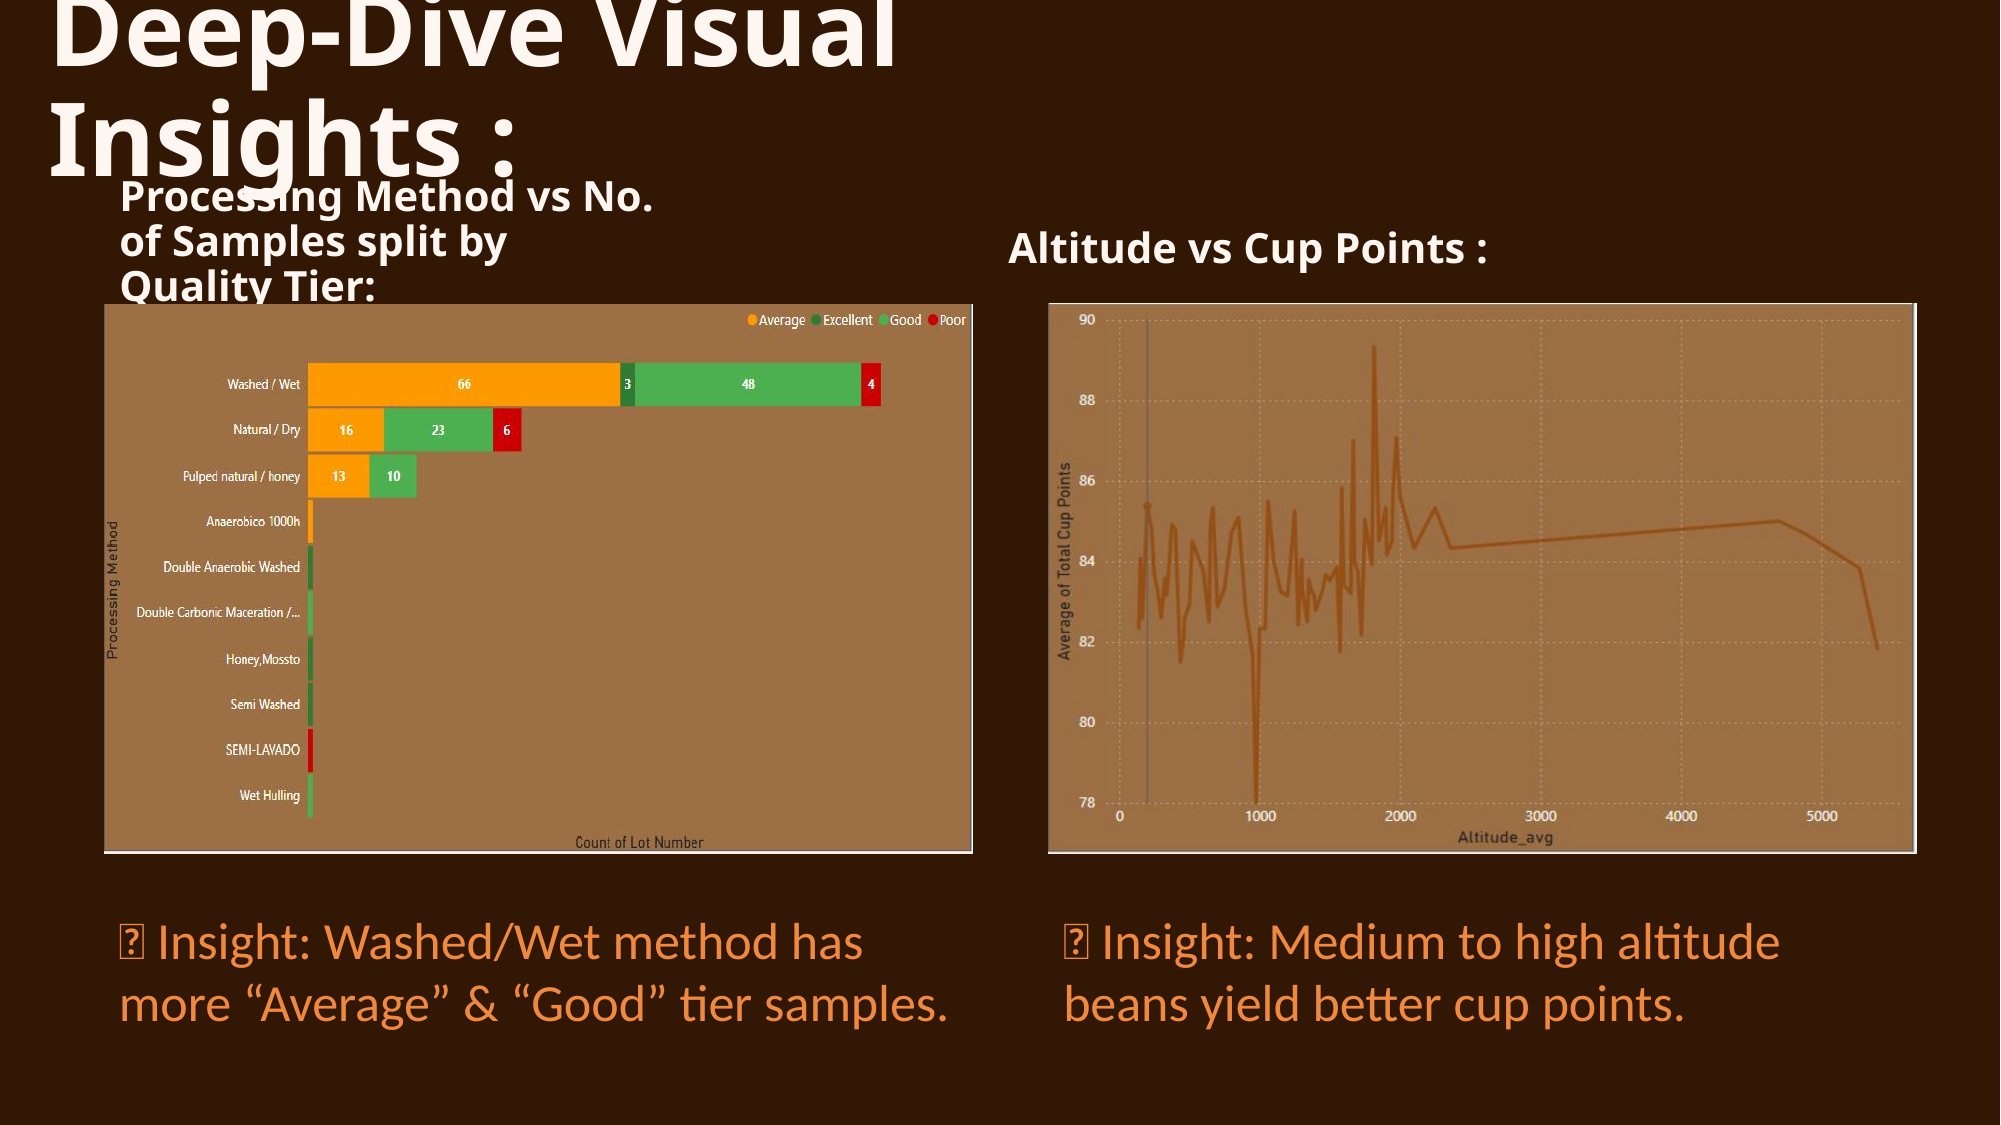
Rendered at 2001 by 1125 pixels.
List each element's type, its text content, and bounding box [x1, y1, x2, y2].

title Deep-Dive Visual Insights : [33, 25, 1249, 152]
text_box Altitude vs Cup Points : [993, 220, 1504, 280]
text_box 🎯 Insight: Washed/Wet method has more “Average” & “Good” tier samples. [104, 899, 973, 1040]
picture [1048, 303, 1917, 854]
text_box 🎯 Insight: Medium to high altitude beans yield better cup points. [1048, 899, 1917, 1040]
text_box Processing Method vs No. of Samples split by Quality Tier: [104, 173, 685, 304]
picture [104, 304, 973, 854]
